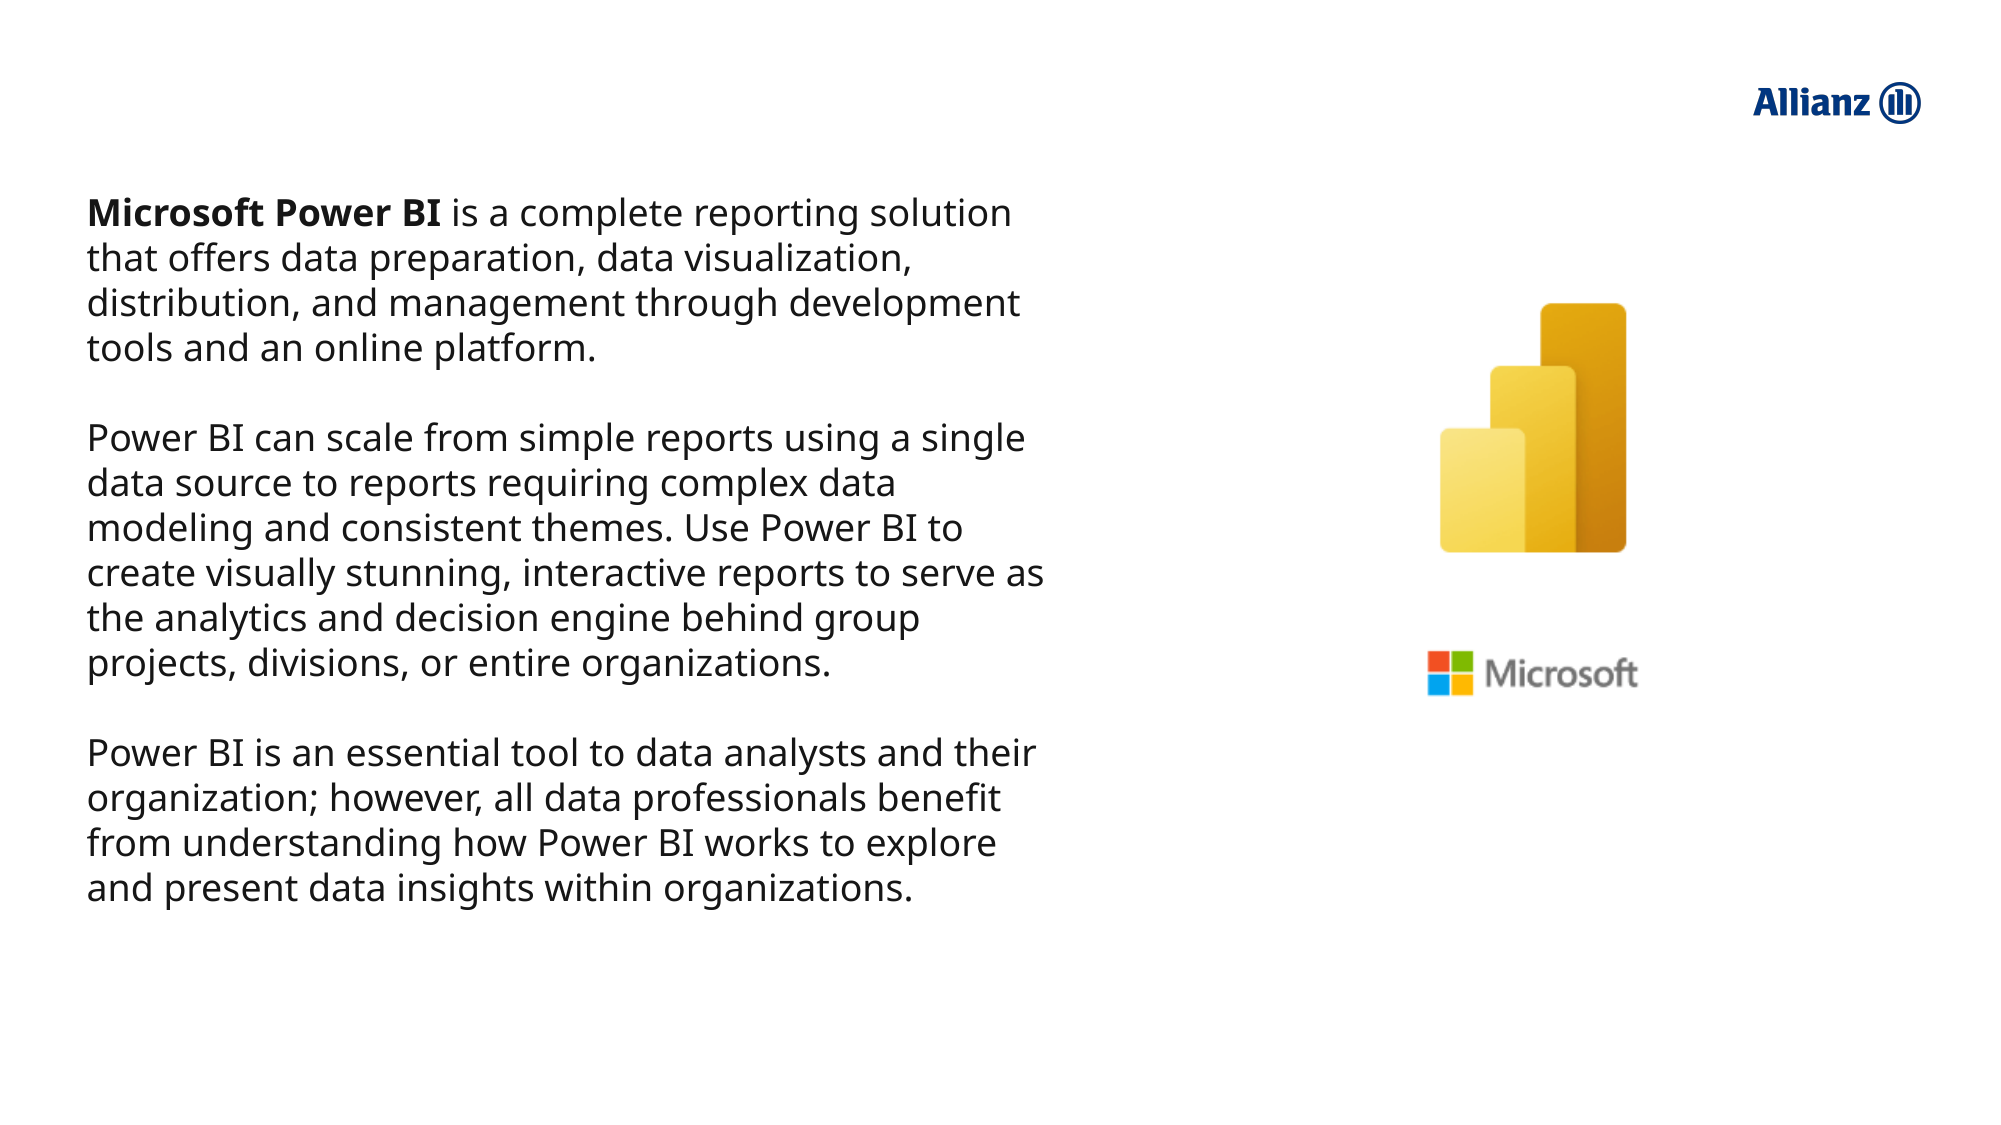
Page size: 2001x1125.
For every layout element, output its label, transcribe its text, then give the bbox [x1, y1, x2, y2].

picture [1316, 280, 1740, 711]
text_box Microsoft Power BI is a complete reporting solution that offers data preparation, data visualization, distribution, and management through development tools and an online platform. Power BI can scale from simple reports using a single data source to reports requiring complex data modeling and consistent themes. Use Power BI to create visually stunning, interactive reports to serve as the analytics and decision engine behind group projects, divisions, or entire organizations. Power BI is an essential tool to data analysts and their organization; however, all data professionals benefit from understanding how Power BI works to explore and present data insights within organizations. [71, 181, 1073, 917]
picture [1753, 82, 1921, 124]
